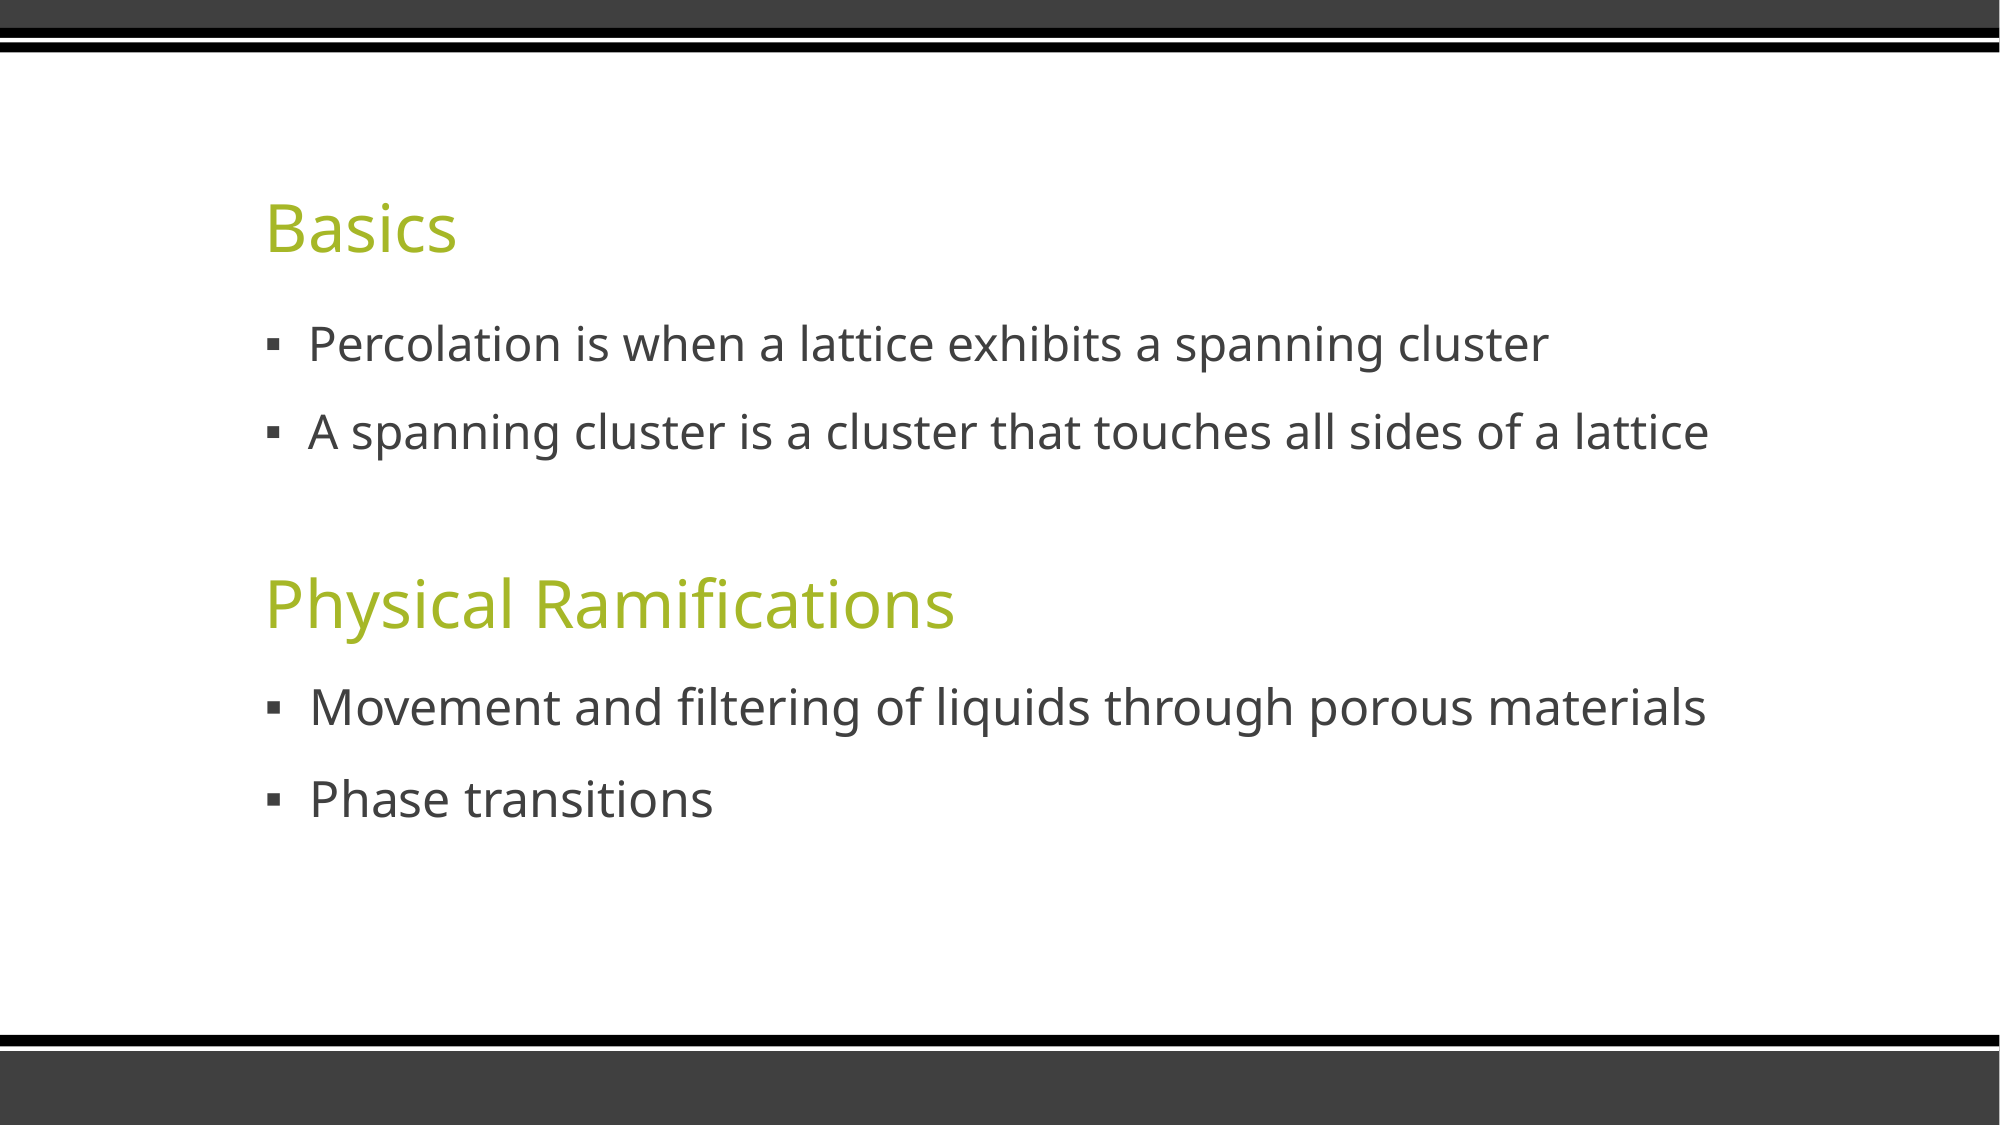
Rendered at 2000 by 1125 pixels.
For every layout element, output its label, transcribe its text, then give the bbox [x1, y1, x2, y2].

title Basics [249, 99, 1750, 275]
text_box Movement and filtering of liquids through porous materials Phase transitions [249, 675, 1750, 875]
text_box Physical Ramifications [249, 474, 1750, 650]
list Percolation is when a lattice exhibits a spanning cluster A spanning cluster is a cluster that touches all sides of a lattice [249, 312, 1750, 474]
